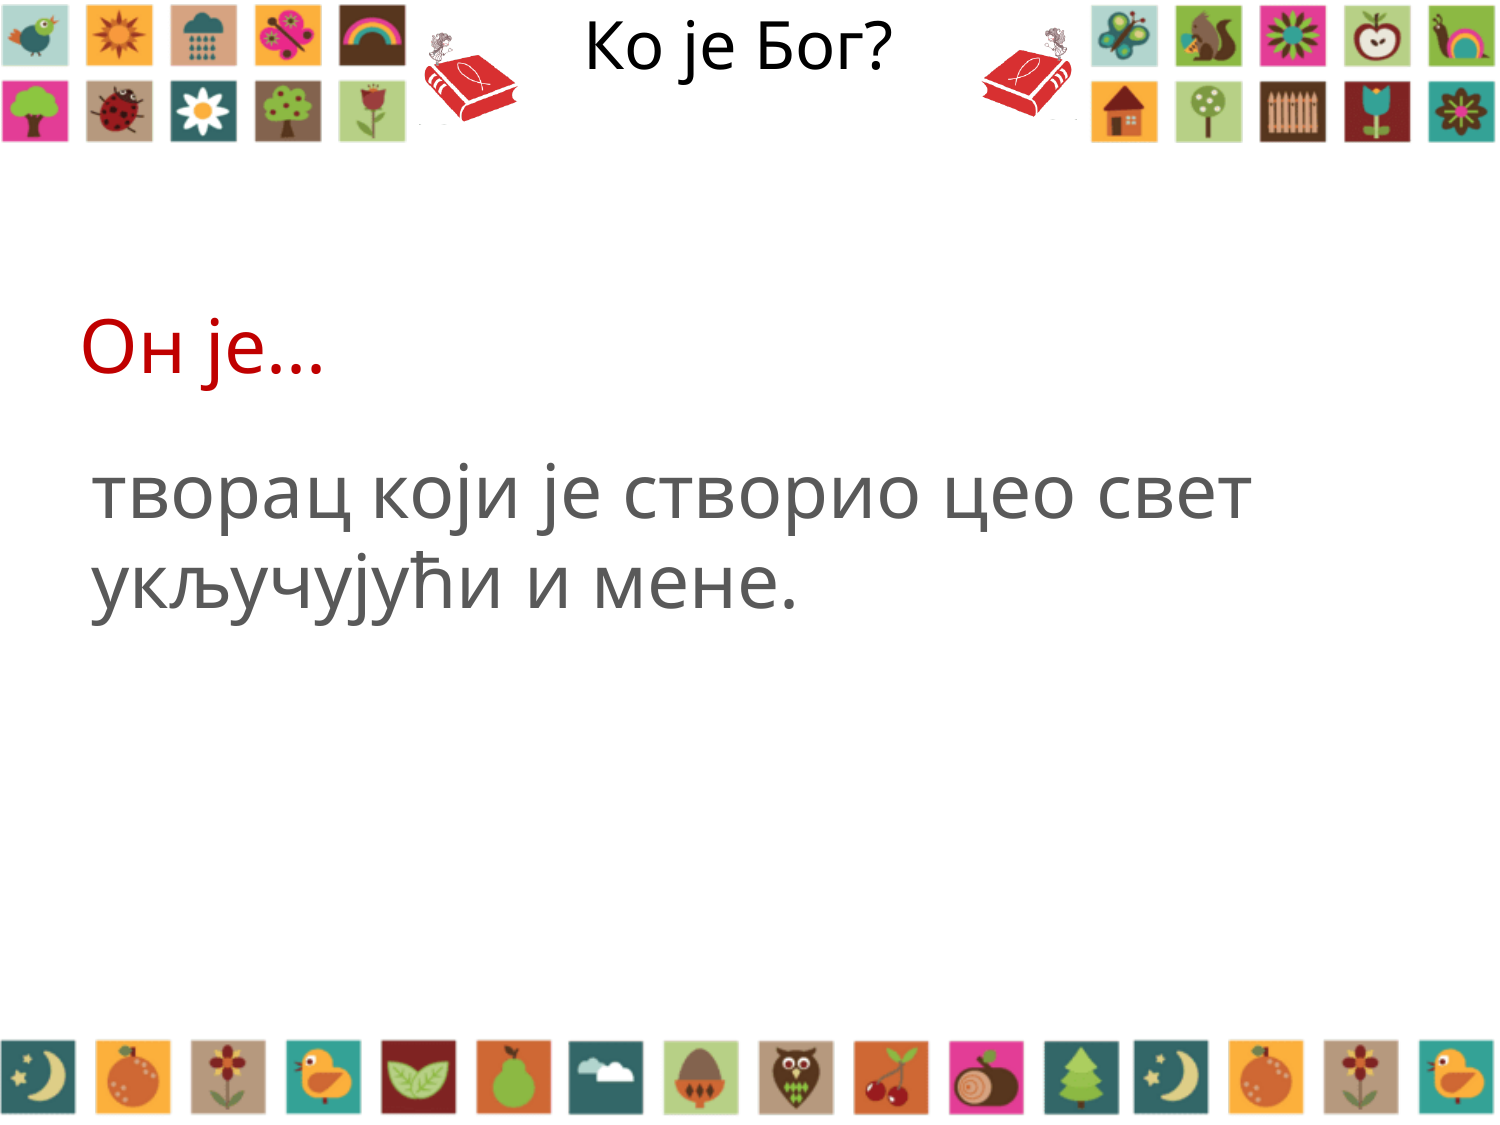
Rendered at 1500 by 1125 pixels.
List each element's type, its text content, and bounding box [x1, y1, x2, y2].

text_box Ко је Бог? [414, 0, 1080, 91]
picture [950, 3, 1500, 150]
text_box творац који је створио цео свет укључујући и мене. [76, 436, 1424, 632]
text_box Он је... [64, 290, 1412, 396]
picture [0, 3, 550, 150]
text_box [0, 1028, 1500, 1118]
